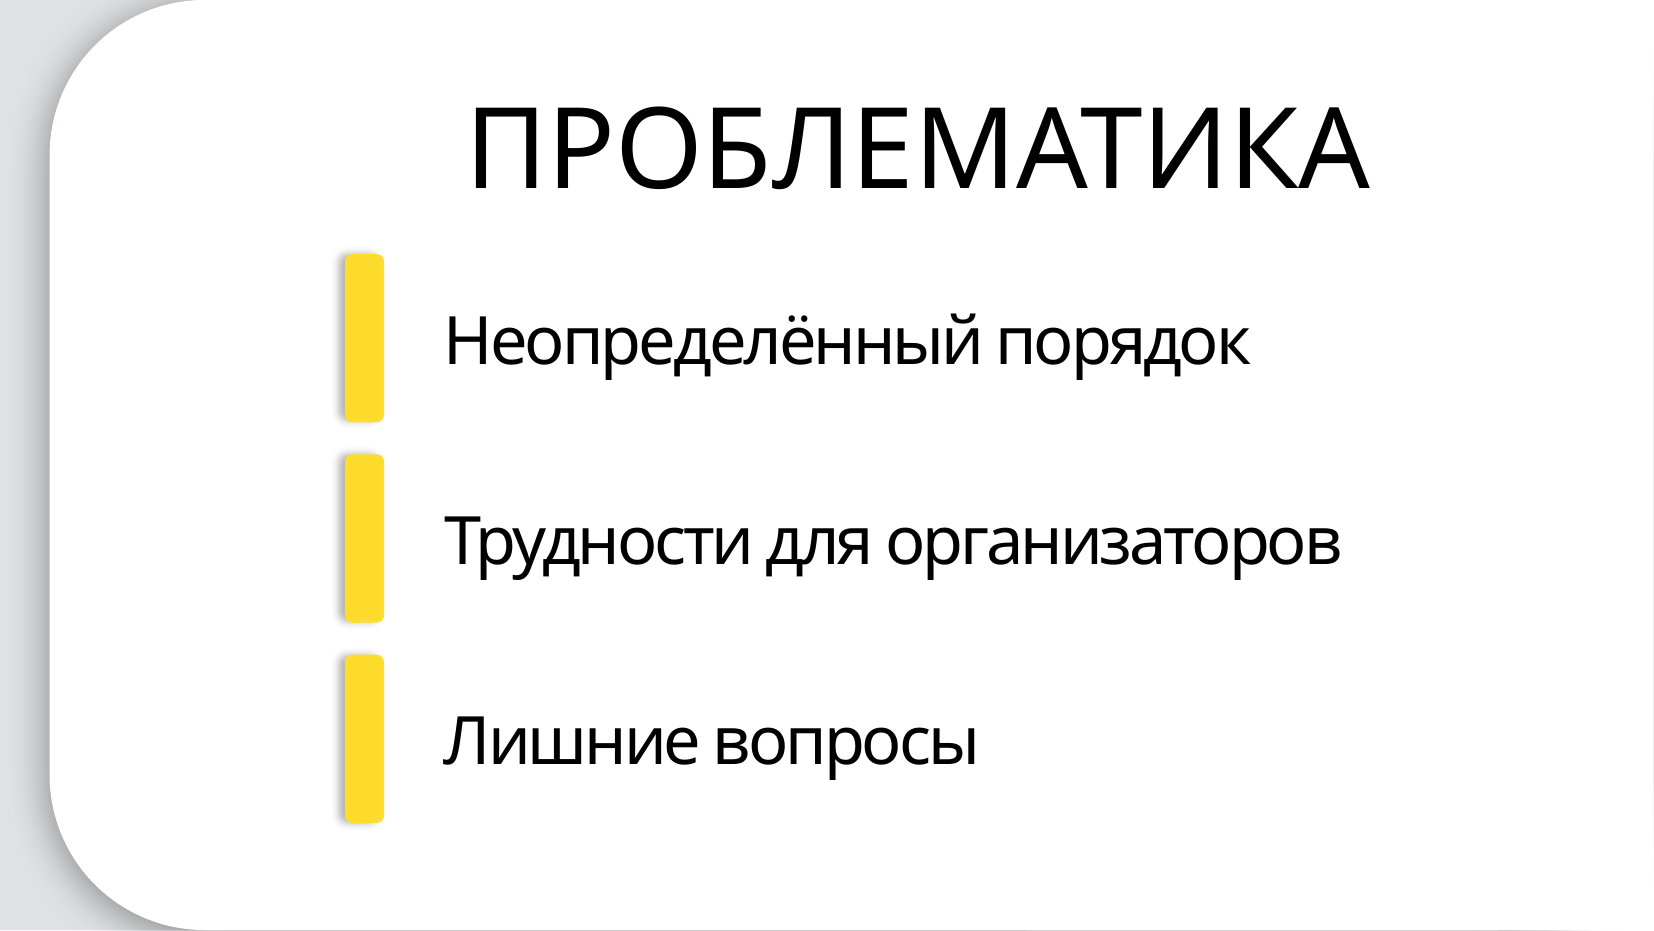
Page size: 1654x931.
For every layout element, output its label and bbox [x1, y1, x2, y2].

text_box [49, 0, 1654, 931]
text_box [0, 0, 49, 931]
